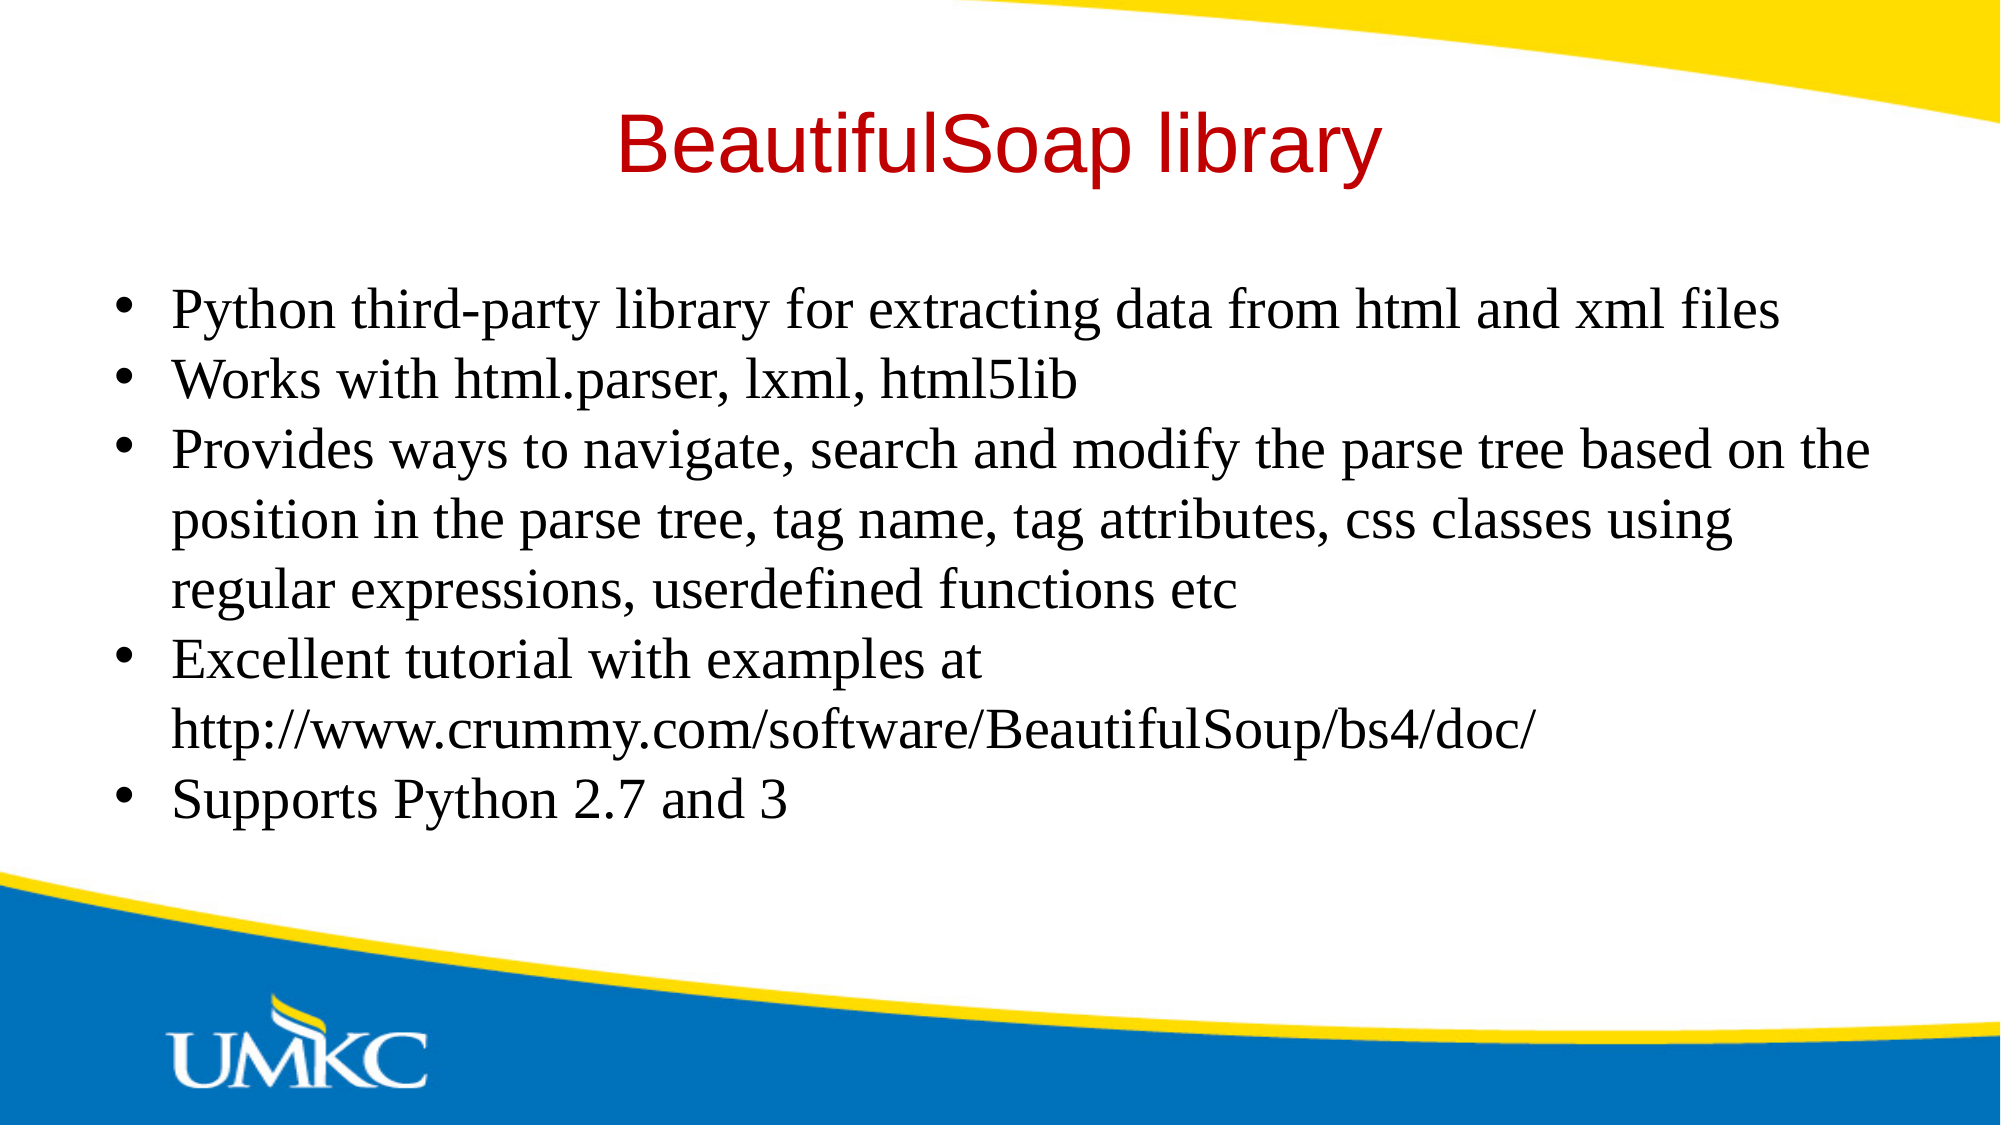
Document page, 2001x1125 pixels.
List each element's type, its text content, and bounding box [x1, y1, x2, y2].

text_box Python third-party library for extracting data from html and xml files Works with html.parser, lxml, html5lib Provides ways to navigate, search and modify the parse tree based on the position in the parse tree, tag name, tag attributes, css classes using regular expressions, userdefined functions etc Excellent tutorial with examples at http://www.crummy.com/software/BeautifulSoup/bs4/doc/ Supports Python 2.7 and 3 [99, 262, 1900, 1005]
picture [0, 0, 2001, 1125]
text_box BeautifulSoap library [99, 45, 1900, 233]
